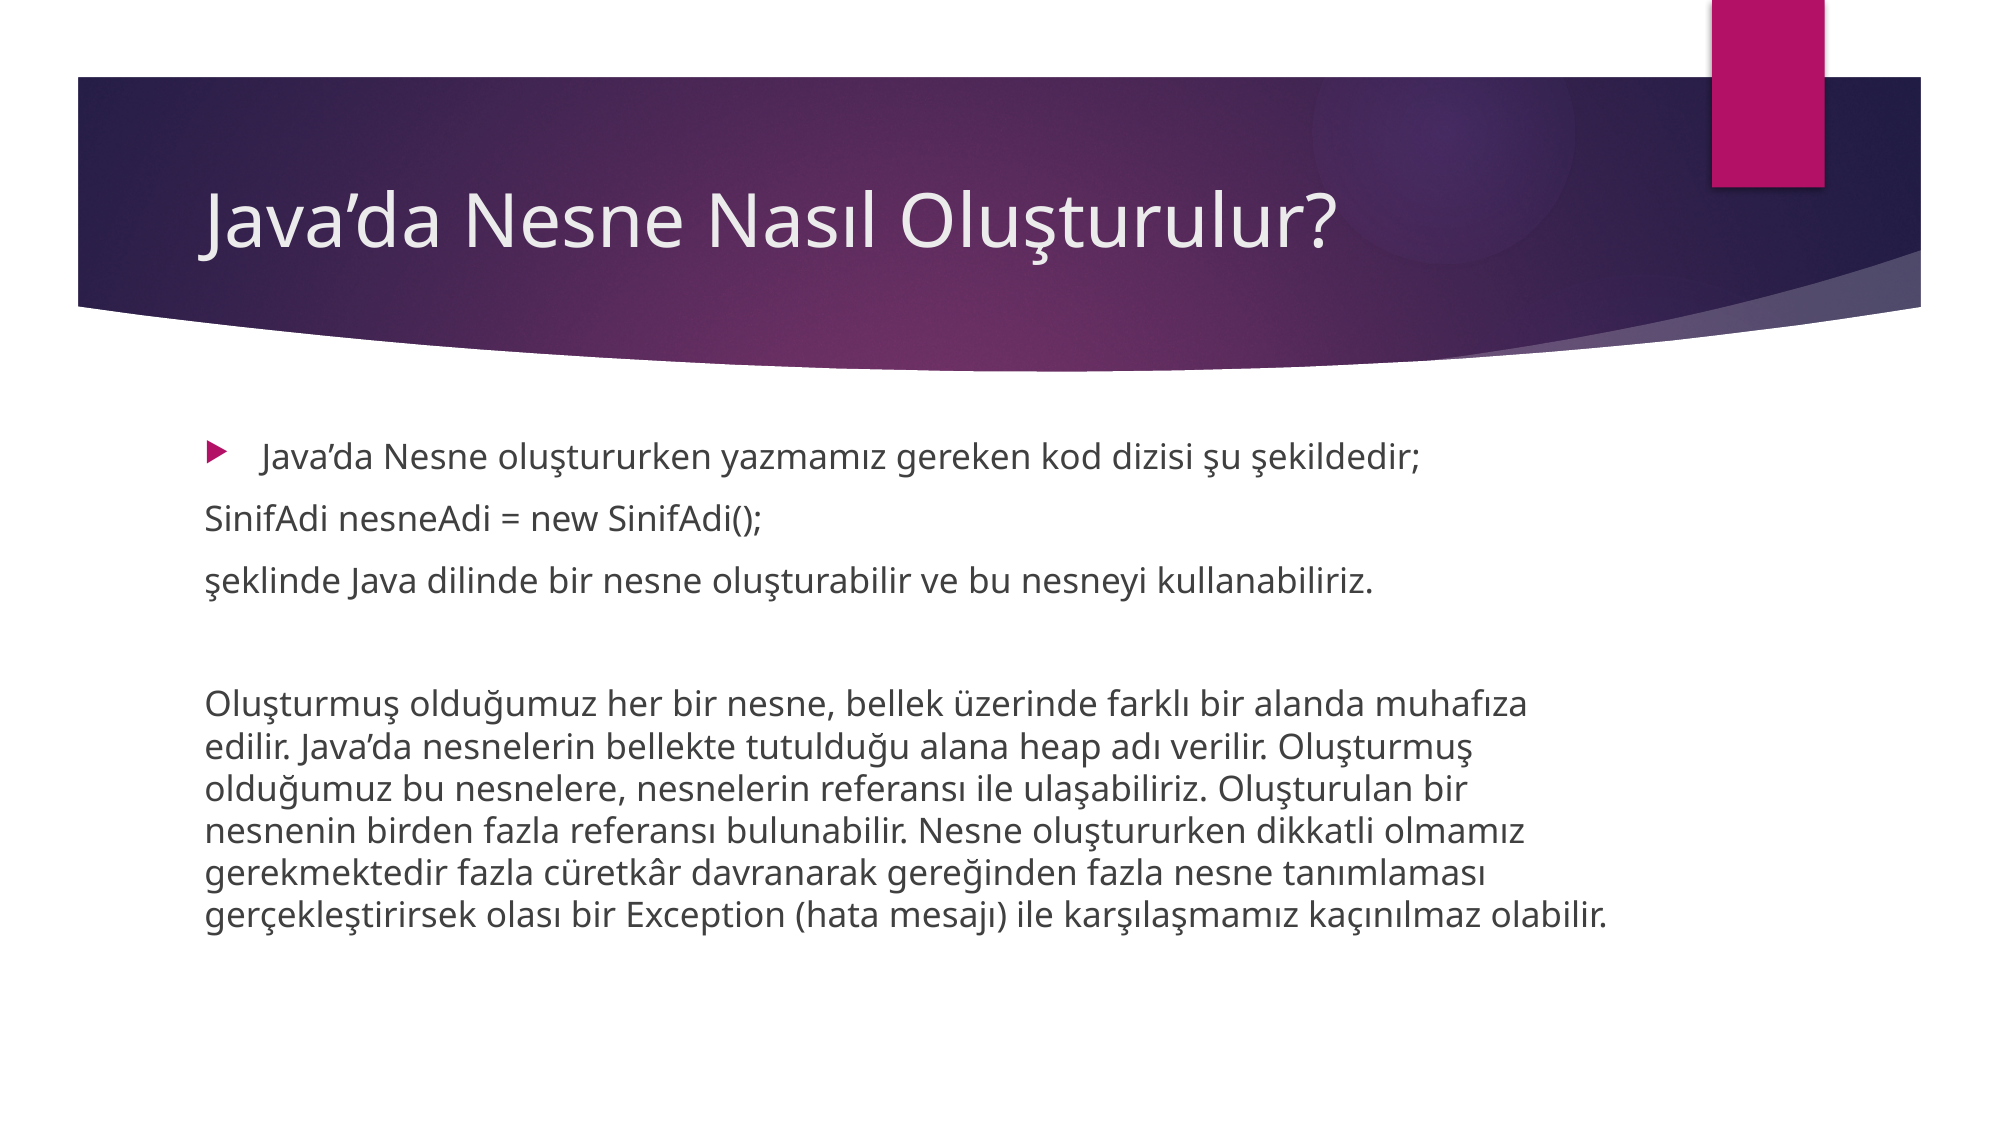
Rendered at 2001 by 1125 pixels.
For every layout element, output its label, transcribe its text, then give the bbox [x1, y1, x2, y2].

title Java’da Nesne Nasıl Oluşturulur? [189, 159, 1627, 276]
list Java’da Nesne oluştururken yazmamız gereken kod dizisi şu şekildedir; SinifAdi nesneAdi = new SinifAdi(); şeklinde Java dilinde bir nesne oluşturabilir ve bu nesneyi kullanabiliriz. Oluşturmuş olduğumuz her bir nesne, bellek üzerinde farklı bir alanda muhafıza edilir. Java’da nesnelerin bellekte tutulduğu alana heap adı verilir. Oluşturmuş olduğumuz bu nesnelere, nesnelerin referansı ile ulaşabiliriz. Oluşturulan bir nesnenin birden fazla referansı bulunabilir. Nesne oluştururken dikkatli olmamız gerekmektedir fazla cüretkâr davranarak gereğinden fazla nesne tanımlaması gerçekleştirirsek olası bir Exception (hata mesajı) ile karşılaşmamız kaçınılmaz olabilir. [189, 427, 1638, 988]
